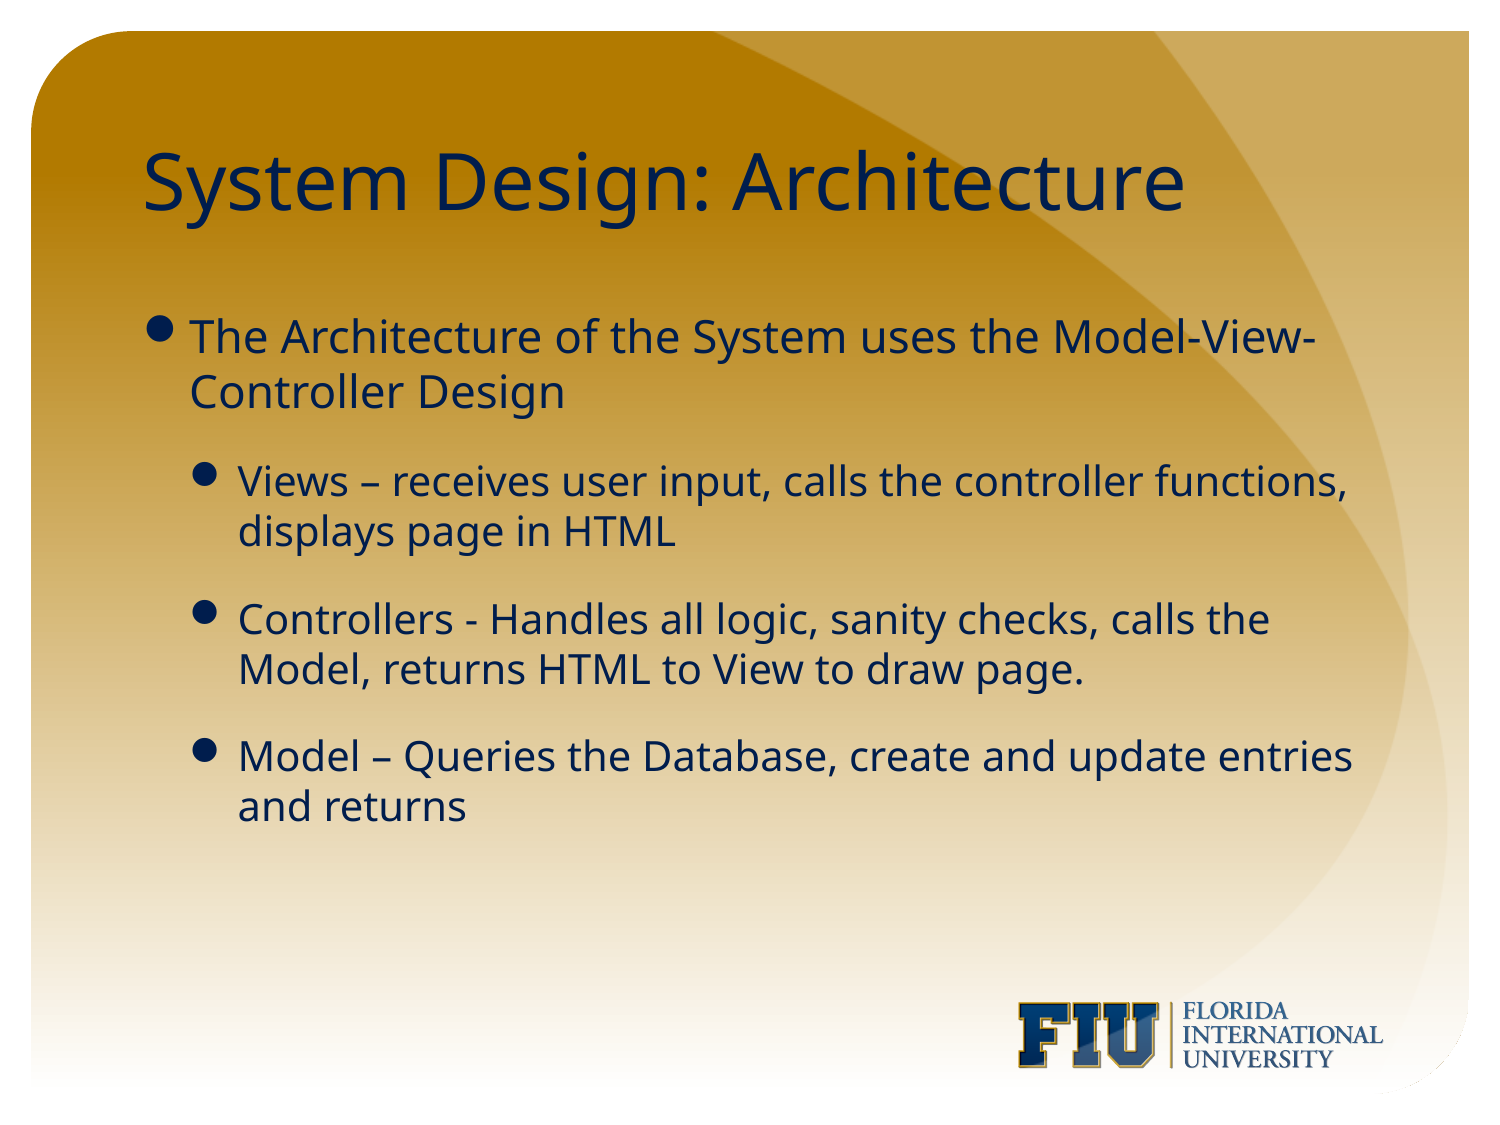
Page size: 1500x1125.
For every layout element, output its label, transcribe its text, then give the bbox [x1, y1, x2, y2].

picture [24, 30, 1473, 1094]
list The Architecture of the System uses the Model-View-Controller Design Views – receives user input, calls the controller functions, displays page in HTML Controllers - Handles all logic, sanity checks, calls the Model, returns HTML to View to draw page. Model – Queries the Database, create and update entries and returns [127, 299, 1372, 991]
title System Design: Architecture [127, 62, 1372, 234]
